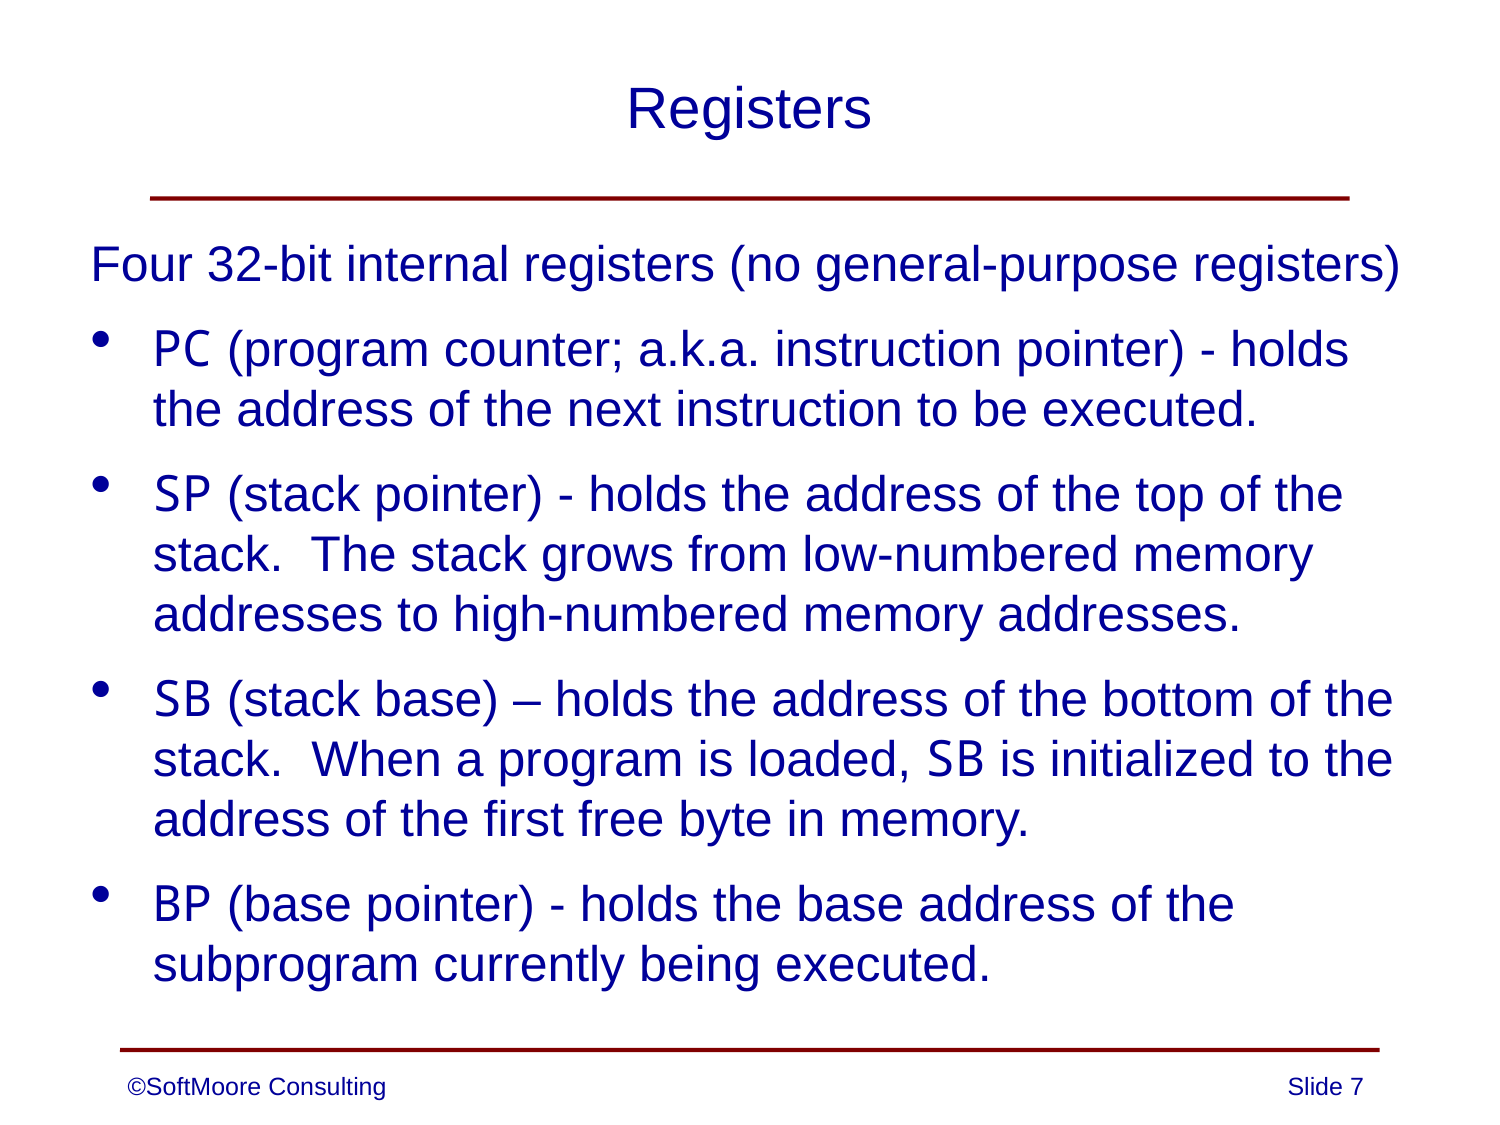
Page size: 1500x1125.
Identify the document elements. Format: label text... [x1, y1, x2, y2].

footer ©SoftMoore Consulting [111, 1061, 563, 1109]
list Four 32-bit internal registers (no general-purpose registers) PC (program counter; a.k.a. instruction pointer) - holds the address of the next instruction to be executed. SP (stack pointer) - holds the address of the top of the stack. The stack grows from low-numbered memory addresses to high-numbered memory addresses. SB (stack base) – holds the address of the bottom of the stack. When a program is loaded, SB is initialized to the address of the first free byte in memory. BP (base pointer) - holds the base address of the subprogram currently being executed. [74, 223, 1425, 1034]
slide_number Slide 7 [1078, 1061, 1380, 1109]
title Registers [149, 22, 1350, 188]
